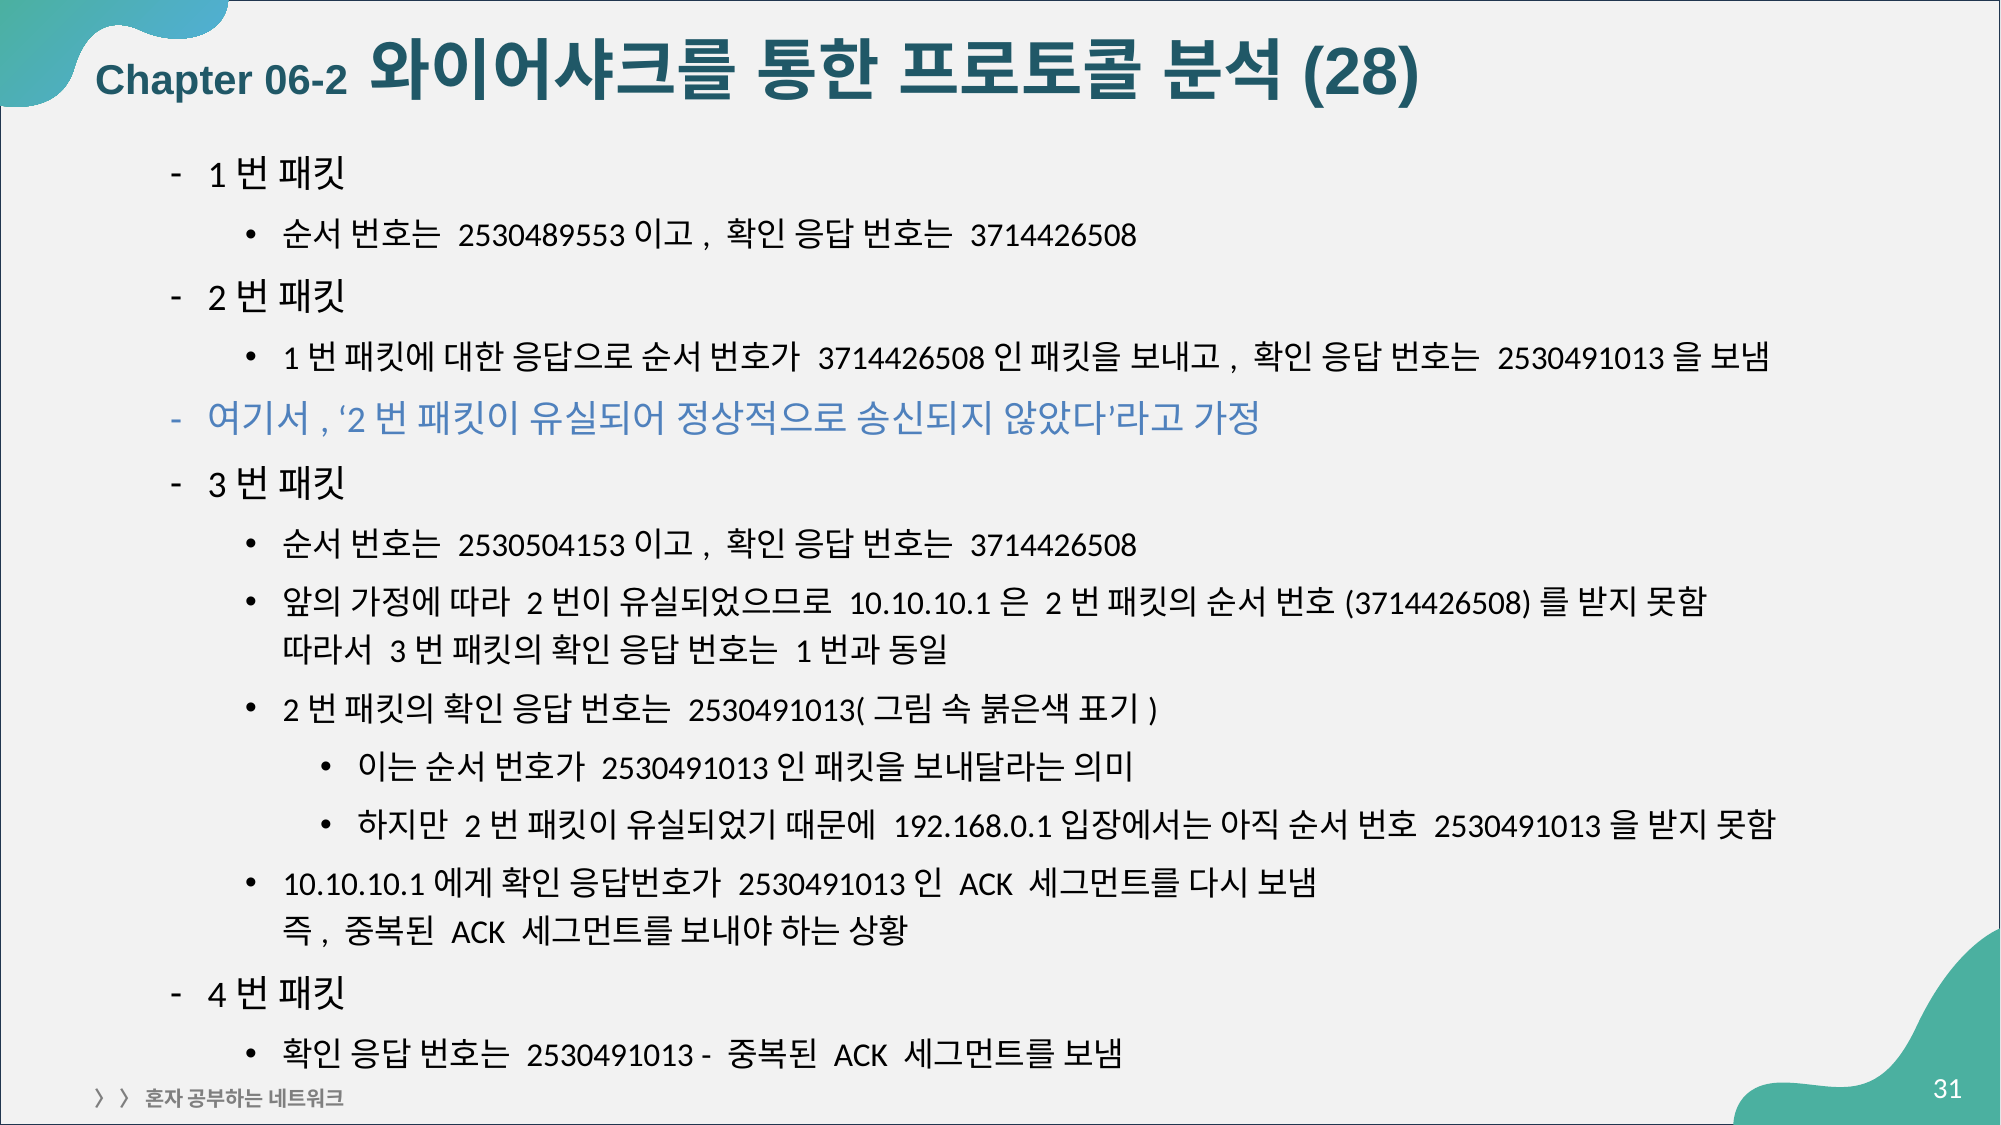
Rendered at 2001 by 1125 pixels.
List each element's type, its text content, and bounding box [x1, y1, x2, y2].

list 1번 패킷 순서 번호는 2530489553이고, 확인 응답 번호는 3714426508 2번 패킷 1번 패킷에 대한 응답으로 순서 번호가 3714426508인 패킷을 보내고, 확인 응답 번호는 2530491013을 보냄 여기서, ‘2번 패킷이 유실되어 정상적으로 송신되지 않았다’라고 가정 3번 패킷 순서 번호는 2530504153이고, 확인 응답 번호는 3714426508 앞의 가정에 따라 2번이 유실되었으므로 10.10.10.1은 2번 패킷의 순서 번호(3714426508)를 받지 못함 따라서 3번 패킷의 확인 응답 번호는 1번과 동일 2번 패킷의 확인 응답 번호는 2530491013(그림 속 붉은색 표기) 이는 순서 번호가 2530491013인 패킷을 보내달라는 의미 하지만 2번 패킷이 유실되었기 때문에 192.168.0.1입장에서는 아직 순서 번호 2530491013을 받지 못함 10.10.10.1에게 확인 응답번호가 2530491013인 ACK 세그먼트를 다시 보냄 즉, 중복된 ACK 세그먼트를 보내야 하는 상황 4번 패킷 확인 응답 번호는 2530491013 - 중복된 ACK 세그먼트를 보냄 [79, 133, 1931, 1079]
slide_number ‹#› [1917, 1061, 1984, 1122]
title Chapter 06-2 와이어샤크를 통한 프로토콜 분석(28) [79, 17, 1931, 128]
footer 〉 〉 혼자 공부하는 네트워크 [79, 1078, 755, 1114]
